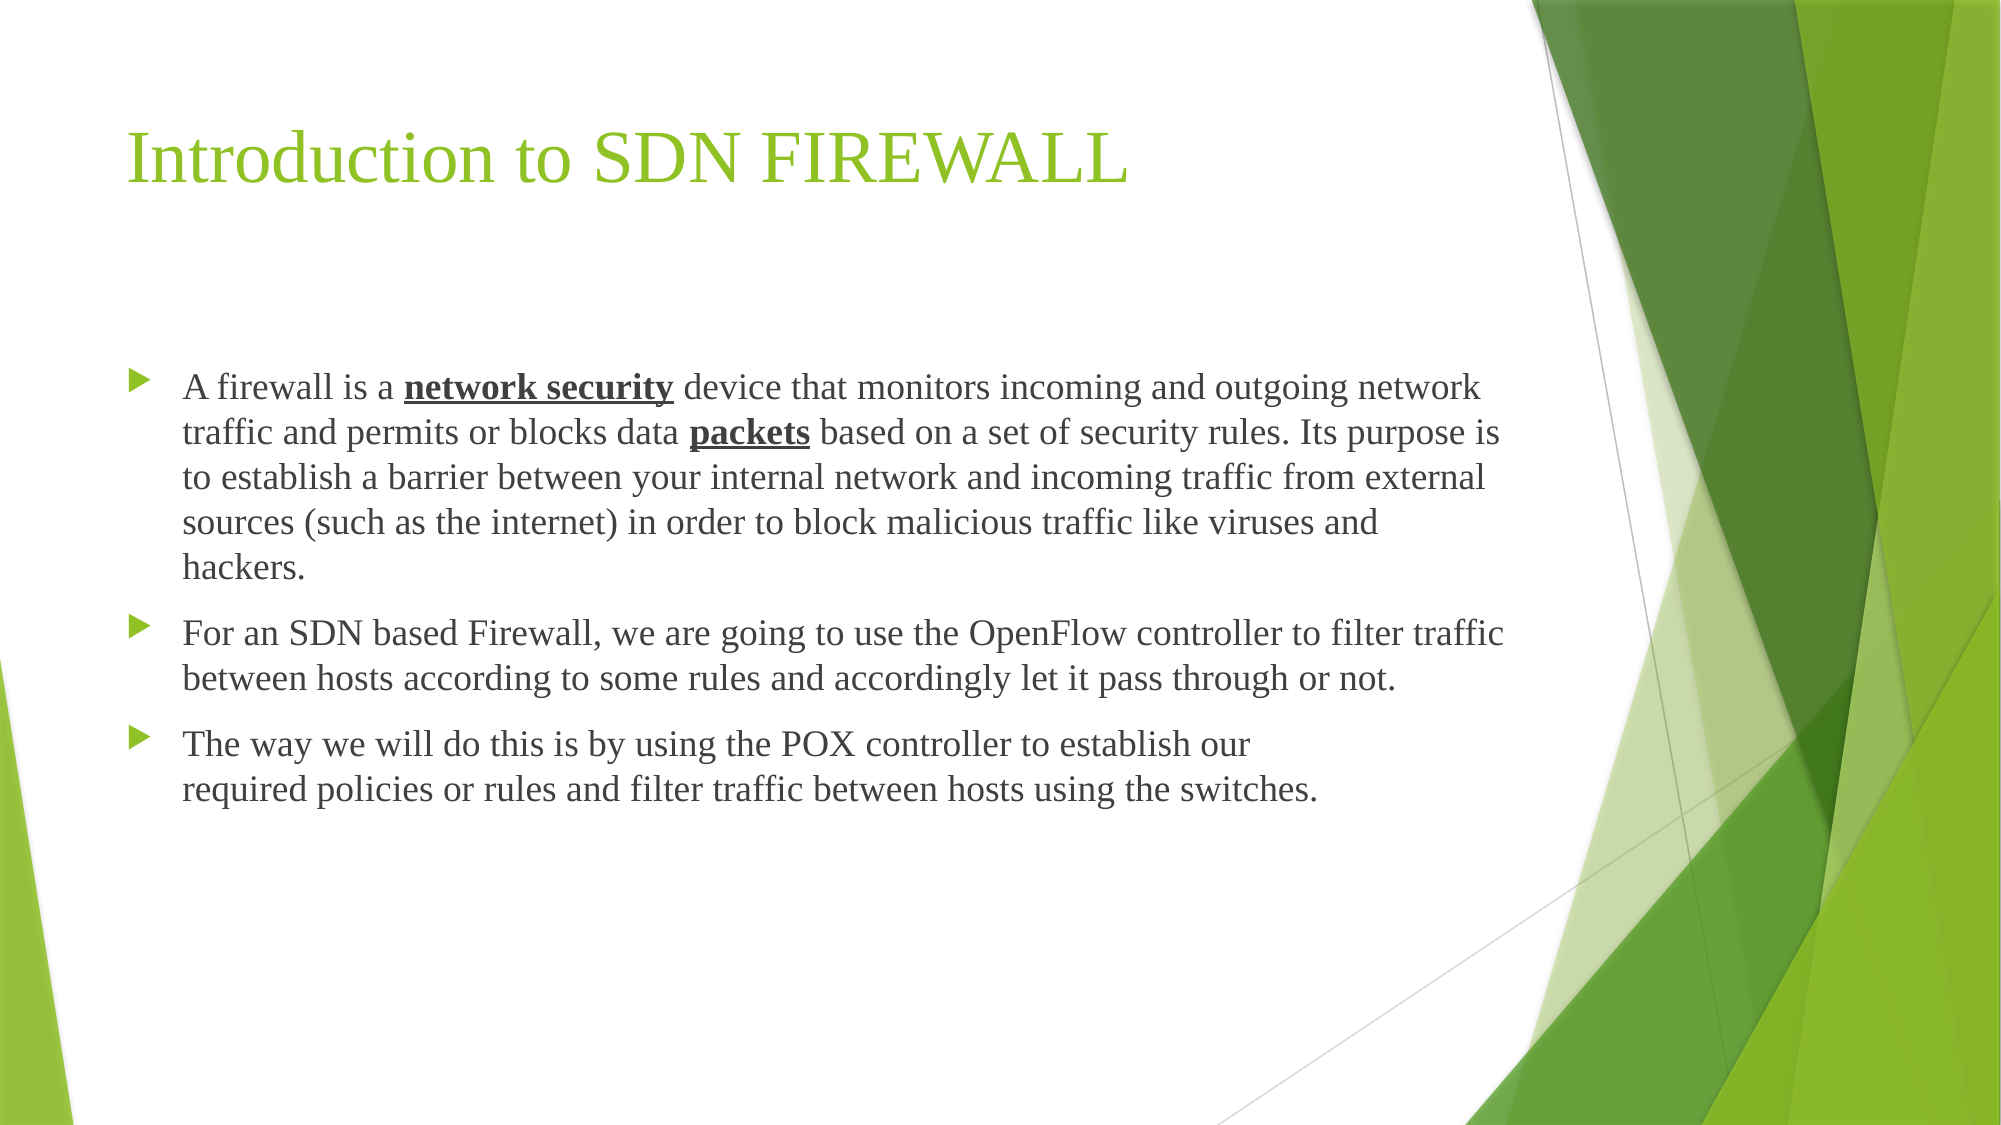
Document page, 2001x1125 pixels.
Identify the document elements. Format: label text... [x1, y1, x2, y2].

title Introduction to SDN FIREWALL [111, 99, 1522, 317]
list A firewall is a network security device that monitors incoming and outgoing network traffic and permits or blocks data packets based on a set of security rules. Its purpose is to establish a barrier between your internal network and incoming traffic from external sources (such as the internet) in order to block malicious traffic like viruses and hackers. For an SDN based Firewall, we are going to use the OpenFlow controller to filter traffic between hosts according to some rules and accordingly let it pass through or not. The way we will do this is by using the POX controller to establish our required policies or rules and filter traffic between hosts using the switches. [111, 354, 1522, 992]
